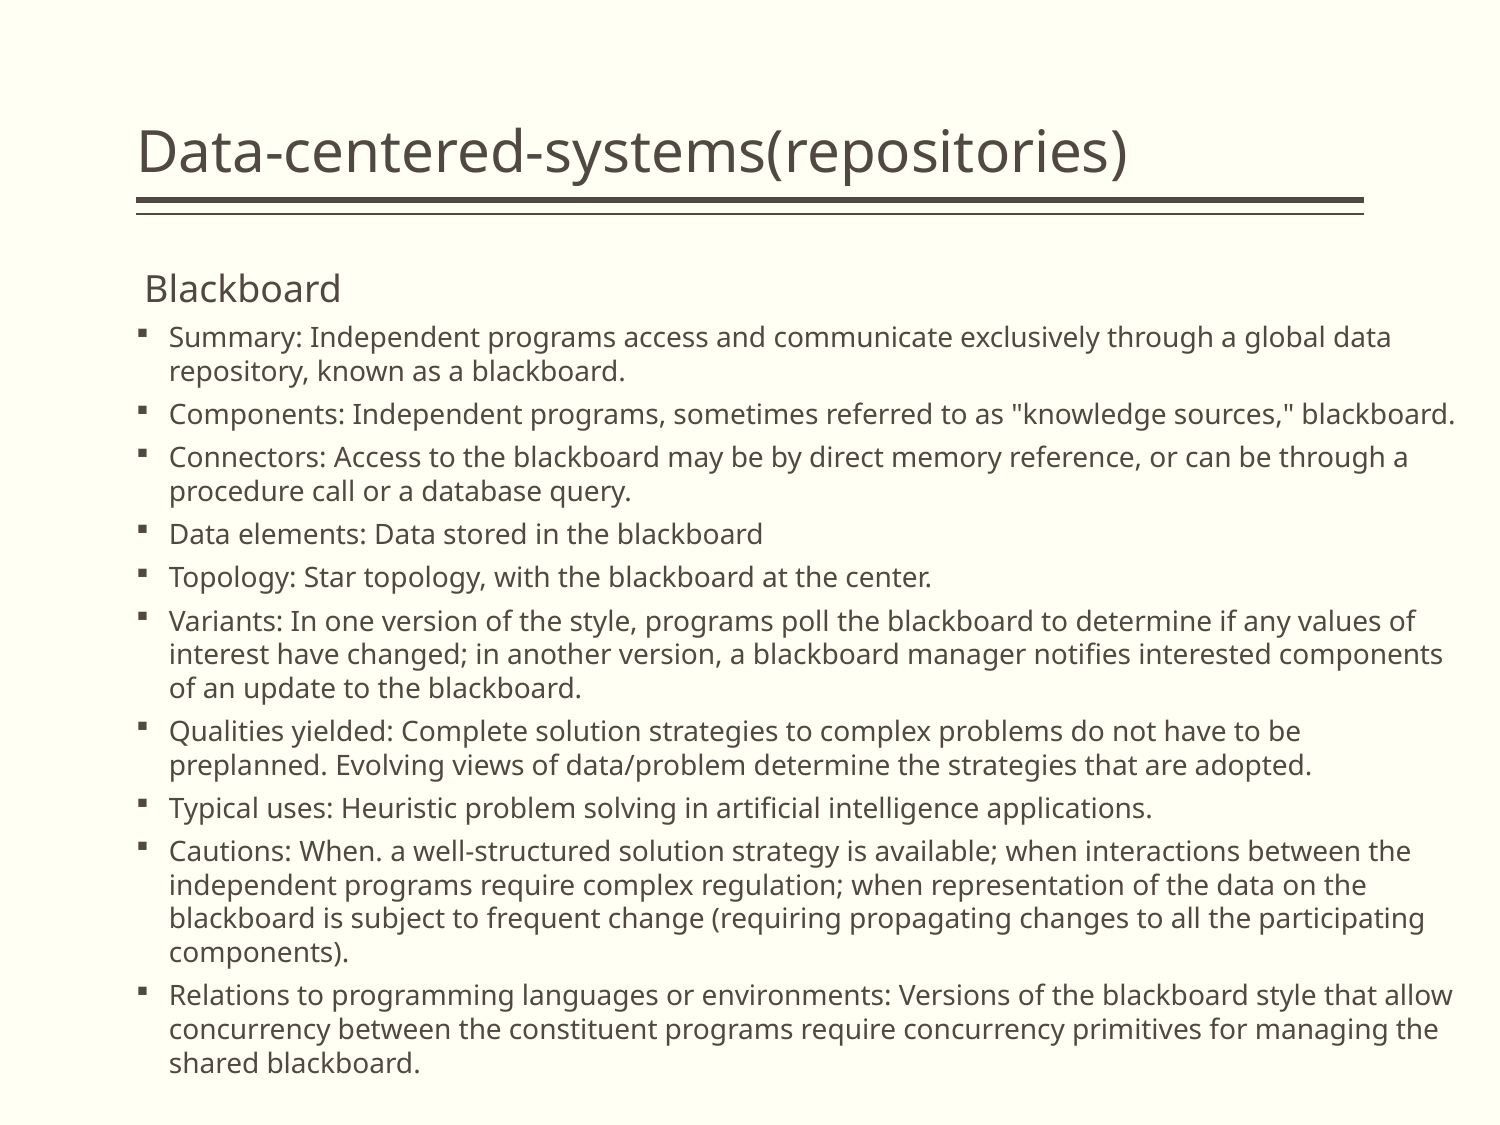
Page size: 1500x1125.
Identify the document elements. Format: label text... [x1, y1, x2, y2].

title Data-centered-systems(repositories) [135, 12, 1364, 193]
list Blackboard Summary: Independent programs access and communicate exclusively through a global data repository, known as a blackboard. Components: Independent programs, sometimes referred to as "knowledge sources," blackboard. Connectors: Access to the blackboard may be by direct memory reference, or can be through a procedure call or a database query. Data elements: Data stored in the blackboard Topology: Star topology, with the blackboard at the center. Variants: In one version of the style, programs poll the blackboard to determine if any values of interest have changed; in another version, a blackboard manager notifies interested components of an update to the blackboard. Qualities yielded: Complete solution strategies to complex problems do not have to be preplanned. Evolving views of data/problem determine the strategies that are adopted. Typical uses: Heuristic problem solving in artificial intelligence applications. Cautions: When. a well-structured solution strategy is available; when interactions between the independent programs require complex regulation; when representation of the data on the blackboard is subject to frequent change (requiring propagating changes to all the participating components). Relations to programming languages or environments: Versions of the blackboard style that allow concurrency between the constituent programs require concurrency primitives for managing the shared blackboard. [135, 262, 1468, 1125]
